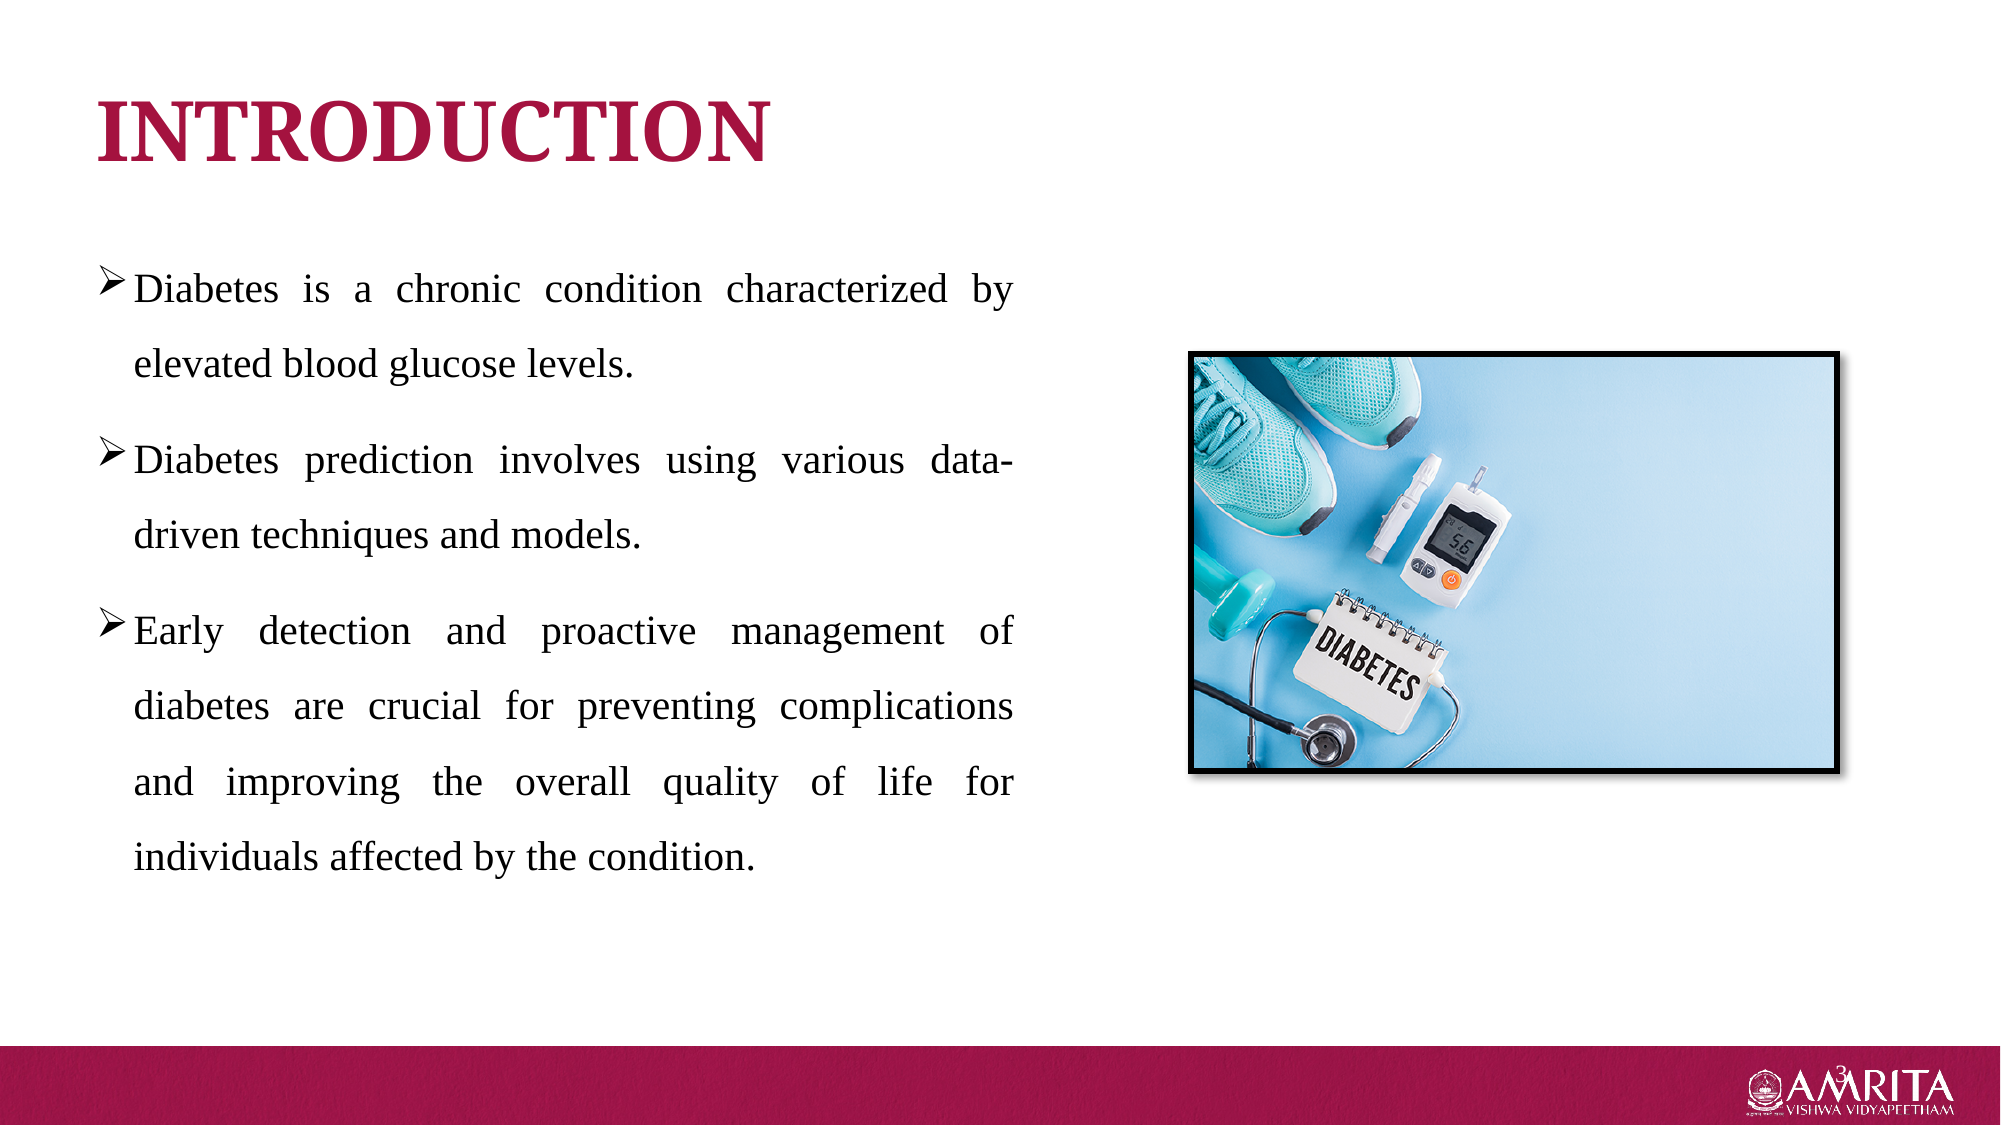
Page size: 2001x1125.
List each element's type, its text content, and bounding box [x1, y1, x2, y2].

picture [0, 1046, 2001, 1125]
slide_number 3 [1412, 1042, 1863, 1103]
picture [1193, 357, 1835, 768]
list Diabetes is a chronic condition characterized by elevated blood glucose levels. Diabetes prediction involves using various data-driven techniques and models. Early detection and proactive management of diabetes are crucial for preventing complications and improving the overall quality of life for individuals affected by the condition. [80, 228, 1030, 932]
text_box INTRODUCTION [80, 82, 1958, 187]
